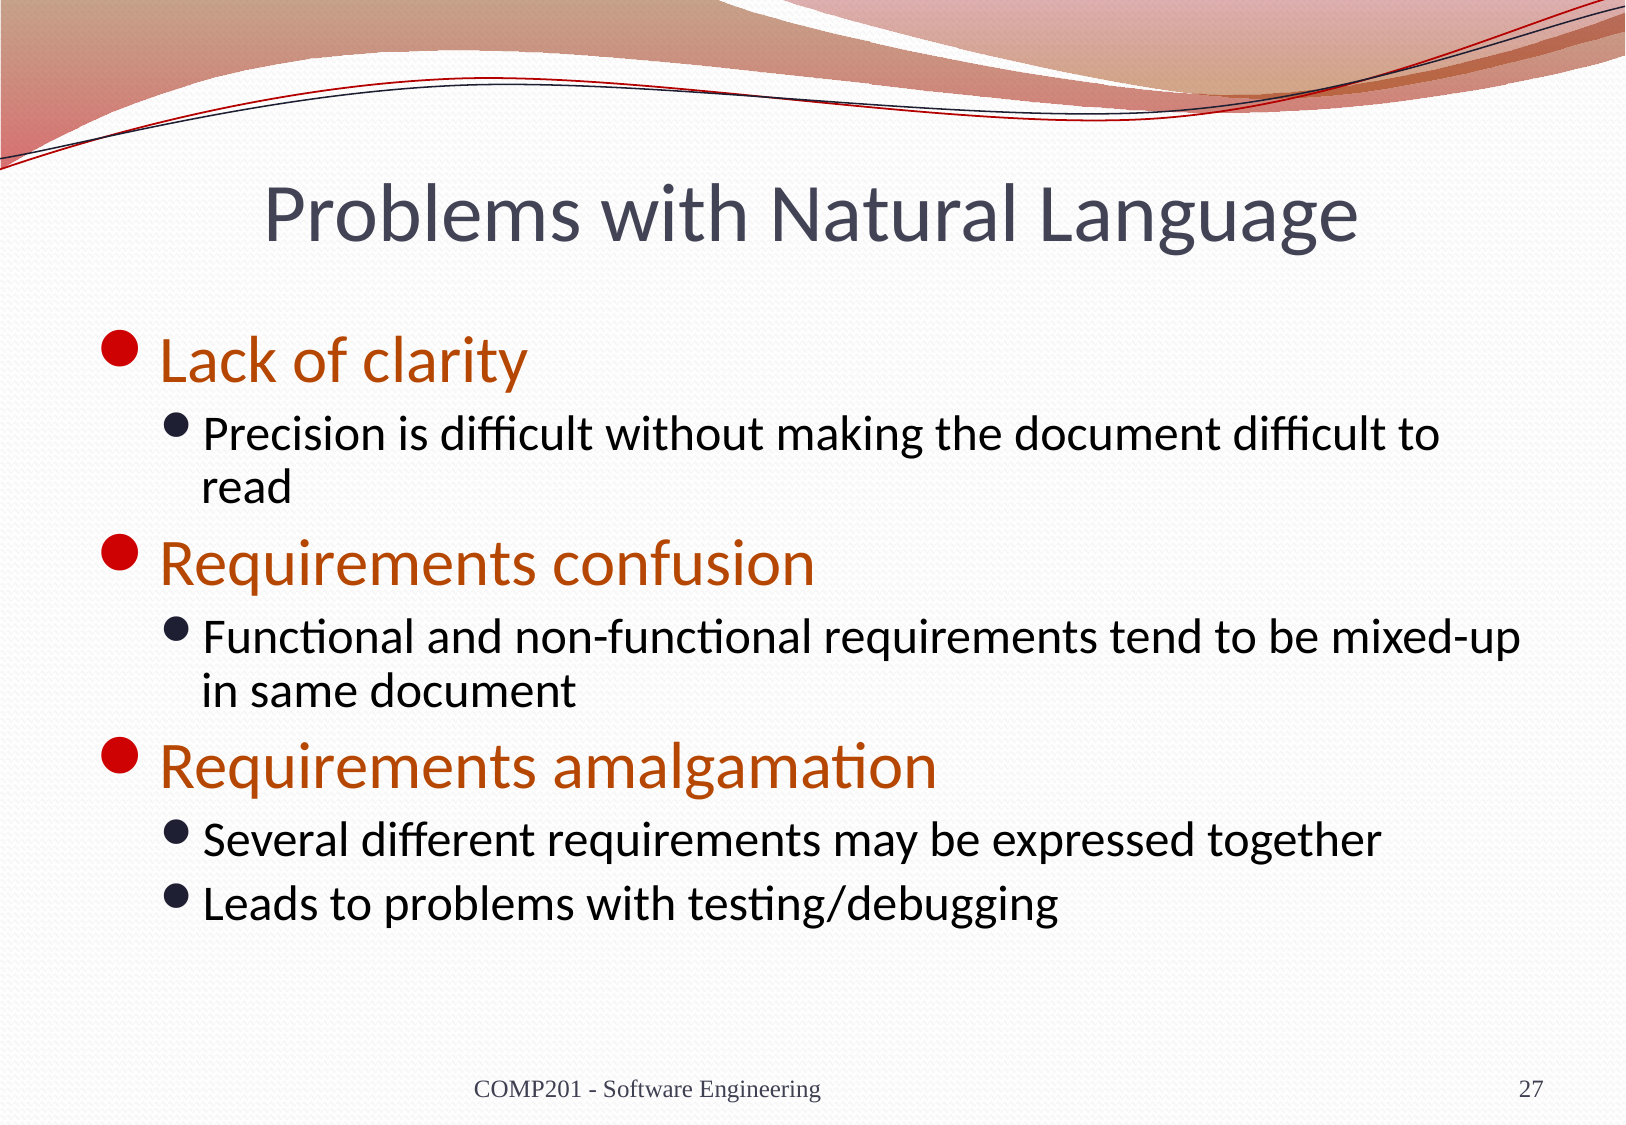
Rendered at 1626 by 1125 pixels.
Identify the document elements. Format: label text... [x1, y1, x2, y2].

footer COMP201 - Software Engineering [473, 1042, 1070, 1103]
list Lack of clarity Precision is difficult without making the document difficult to read Requirements confusion Functional and non-functional requirements tend to be mixed-up in same document Requirements amalgamation Several different requirements may be expressed together Leads to problems with testing/debugging [81, 317, 1544, 1038]
slide_number 27 [1408, 1042, 1544, 1103]
title Problems with Natural Language [81, 115, 1544, 258]
